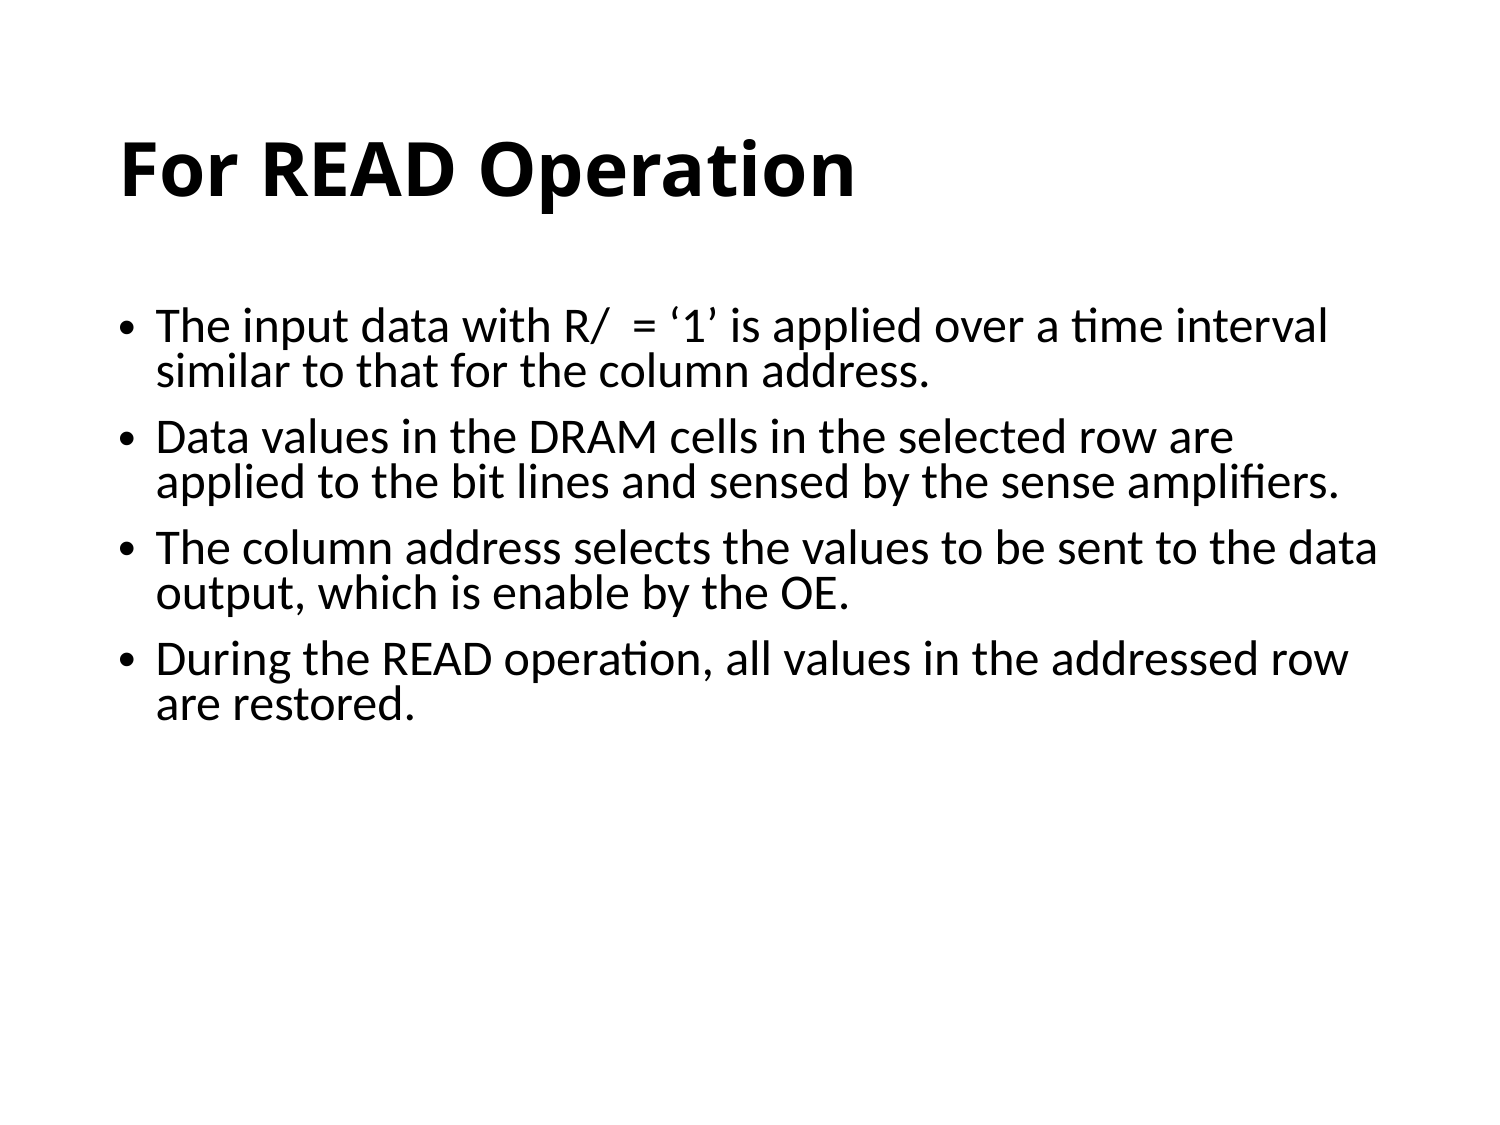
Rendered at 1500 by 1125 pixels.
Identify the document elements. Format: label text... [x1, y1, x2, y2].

list The input data with R/ = ‘1’ is applied over a time interval similar to that for the column address. Data values in the DRAM cells in the selected row are applied to the bit lines and sensed by the sense amplifiers. The column address selects the values to be sent to the data output, which is enable by the OE. During the READ operation, all values in the addressed row are restored. [103, 299, 1397, 1014]
title For READ Operation [103, 59, 1397, 278]
